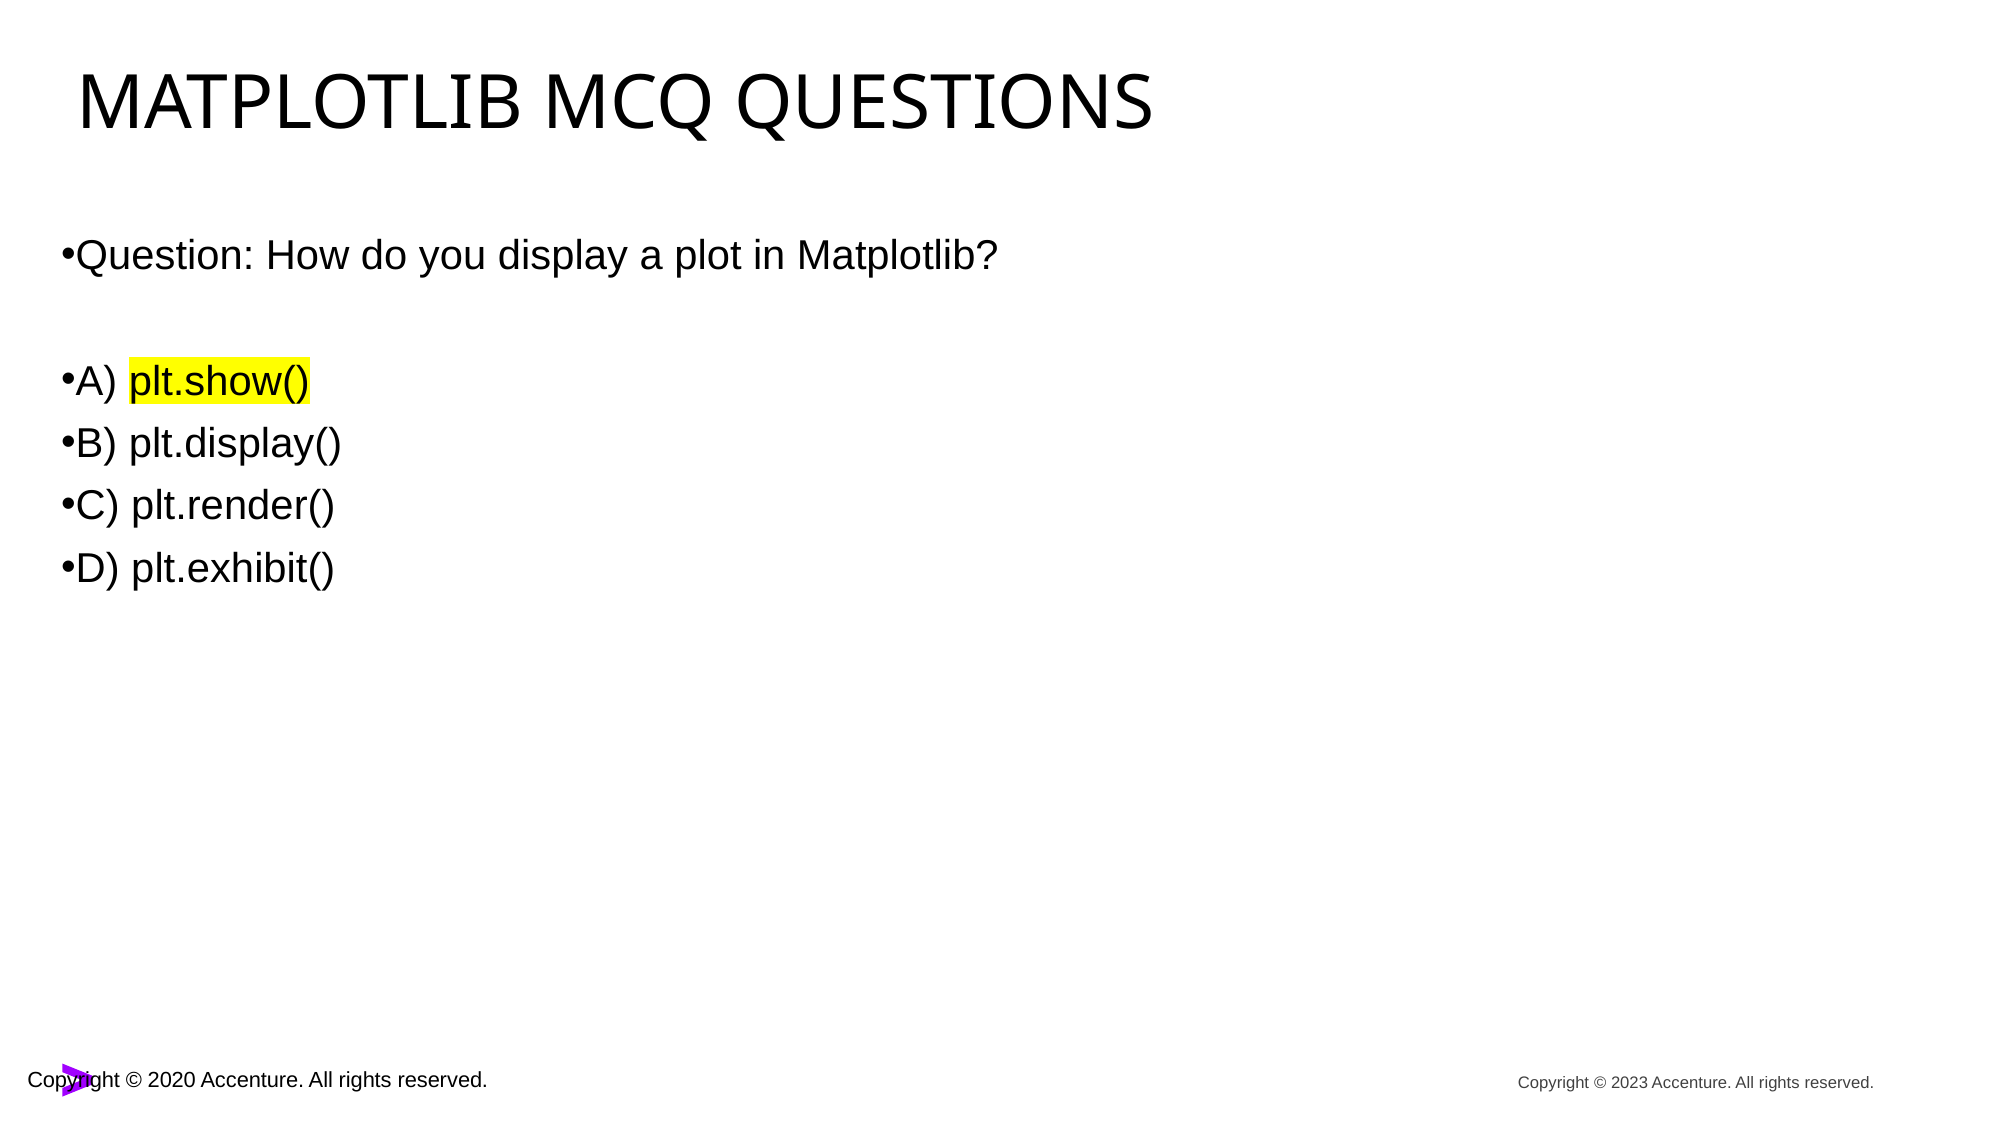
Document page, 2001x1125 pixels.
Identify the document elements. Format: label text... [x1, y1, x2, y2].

list Question: How do you display a plot in Matplotlib? A) plt.show() B) plt.display() C) plt.render() D) plt.exhibit() [61, 228, 1938, 1060]
title Matplotlib mcq questions [62, 62, 1938, 150]
